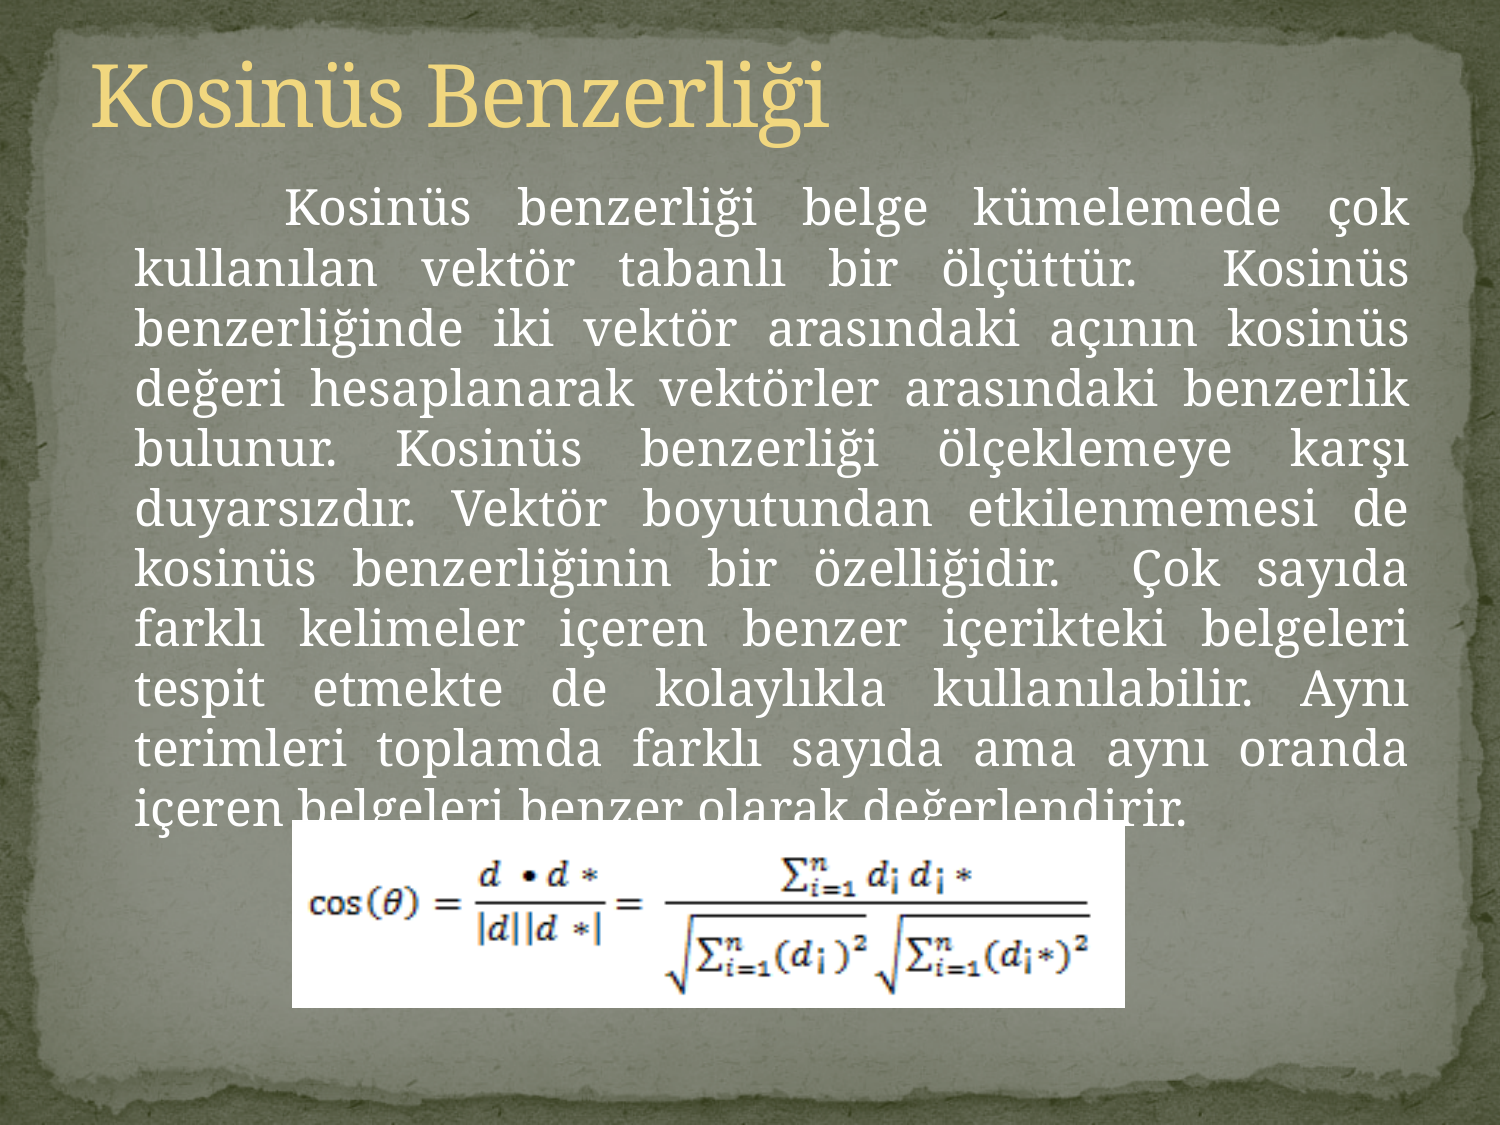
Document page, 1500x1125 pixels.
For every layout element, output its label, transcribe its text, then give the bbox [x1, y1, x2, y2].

text_box [93, 773, 1432, 1000]
title Kosinüs Benzerliği [74, 24, 1425, 153]
list Kosinüs benzerliği belge kümelemede çok kullanılan vektör tabanlı bir ölçüttür. Kosinüs benzerliğinde iki vektör arasındaki açının kosinüs değeri hesaplanarak vektörler arasındaki benzerlik bulunur. Kosinüs benzerliği ölçeklemeye karşı duyarsızdır. Vektör boyutundan etkilenmemesi de kosinüs benzerliğinin bir özelliğidir. Çok sayıda farklı kelimeler içeren benzer içerikteki belgeleri tespit etmekte de kolaylıkla kullanılabilir. Aynı terimleri toplamda farklı sayıda ama aynı oranda içeren belgeleri benzer olarak değerlendirir. [75, 164, 1425, 797]
picture [292, 820, 1126, 1008]
